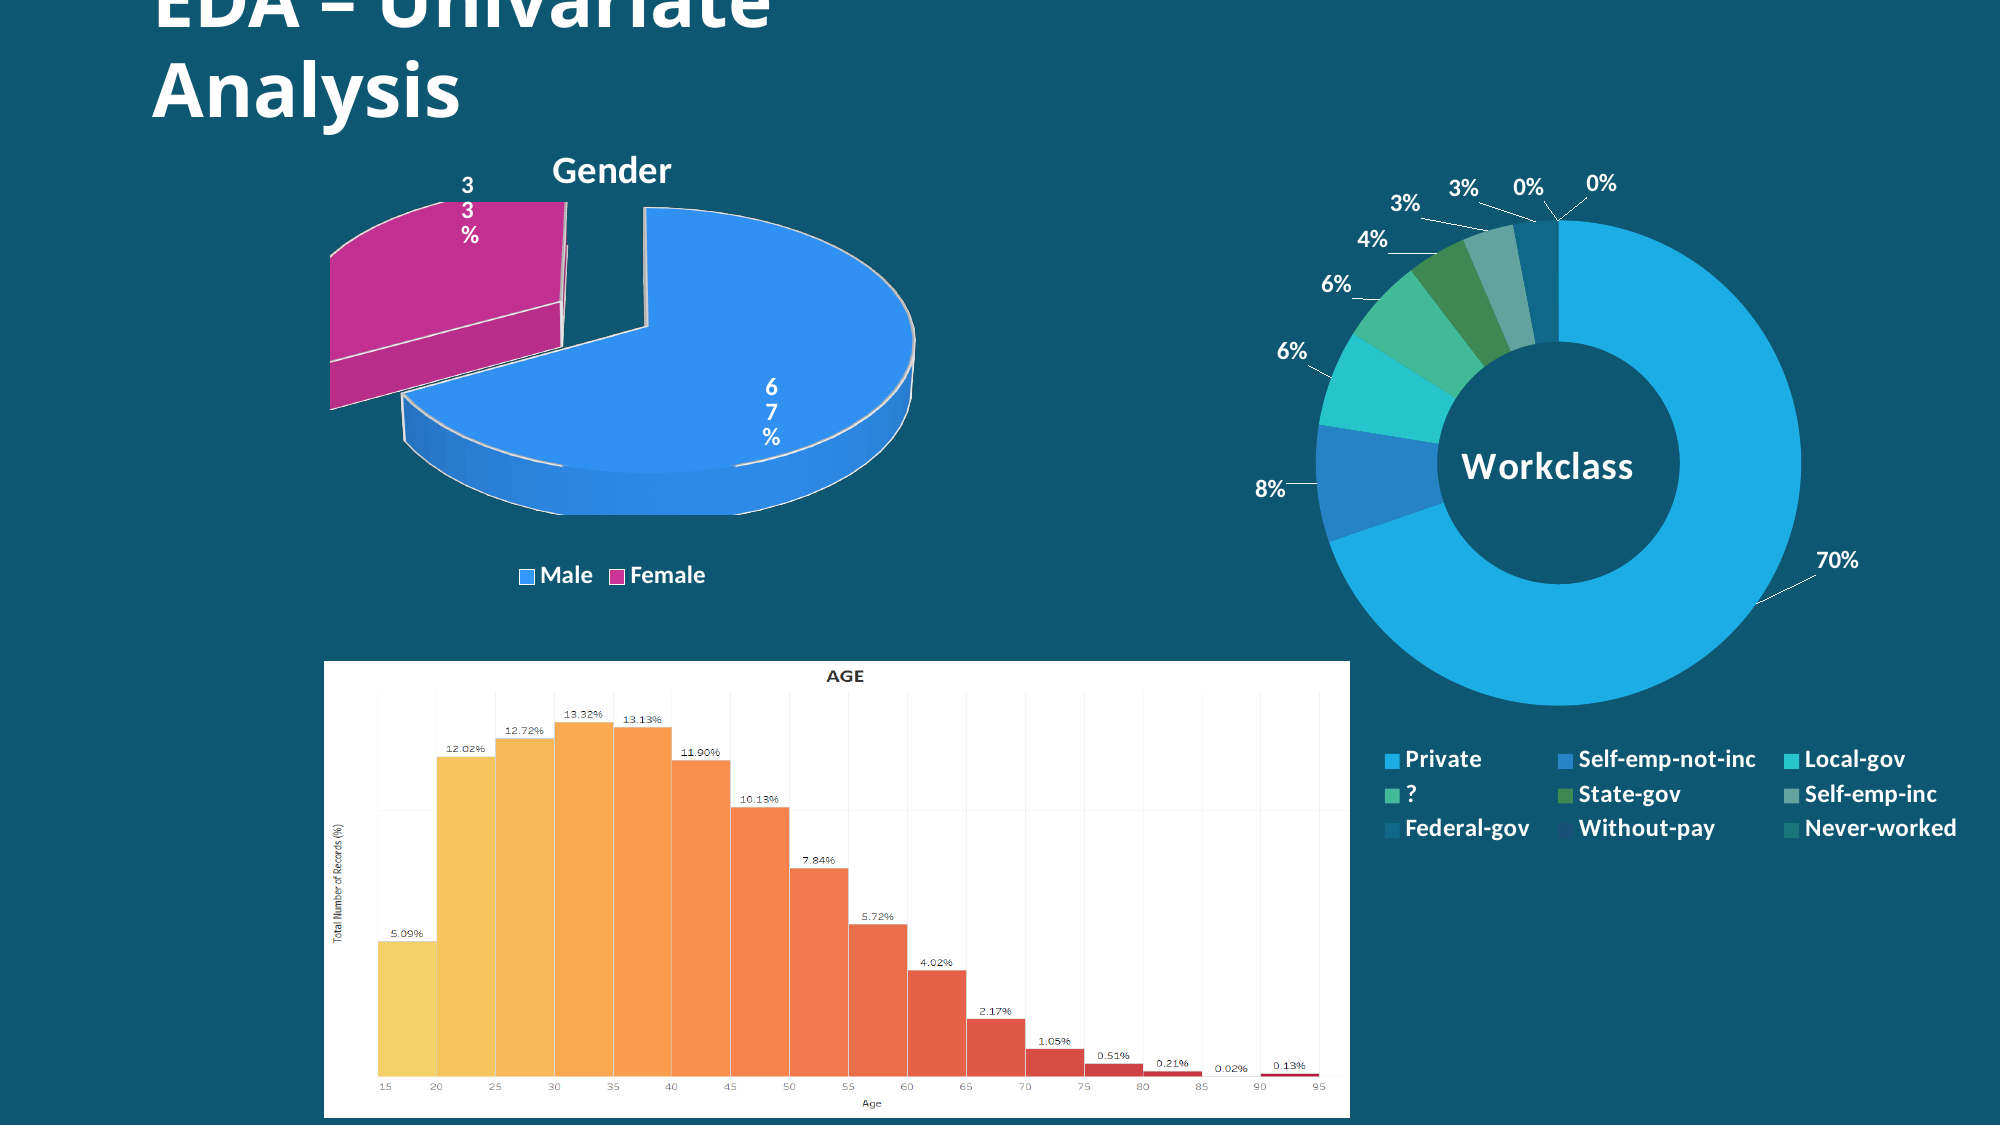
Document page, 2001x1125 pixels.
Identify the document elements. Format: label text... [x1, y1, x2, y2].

title EDA – Univariate Analysis [137, 7, 944, 78]
chart [299, 124, 1978, 905]
picture [324, 661, 1350, 1118]
